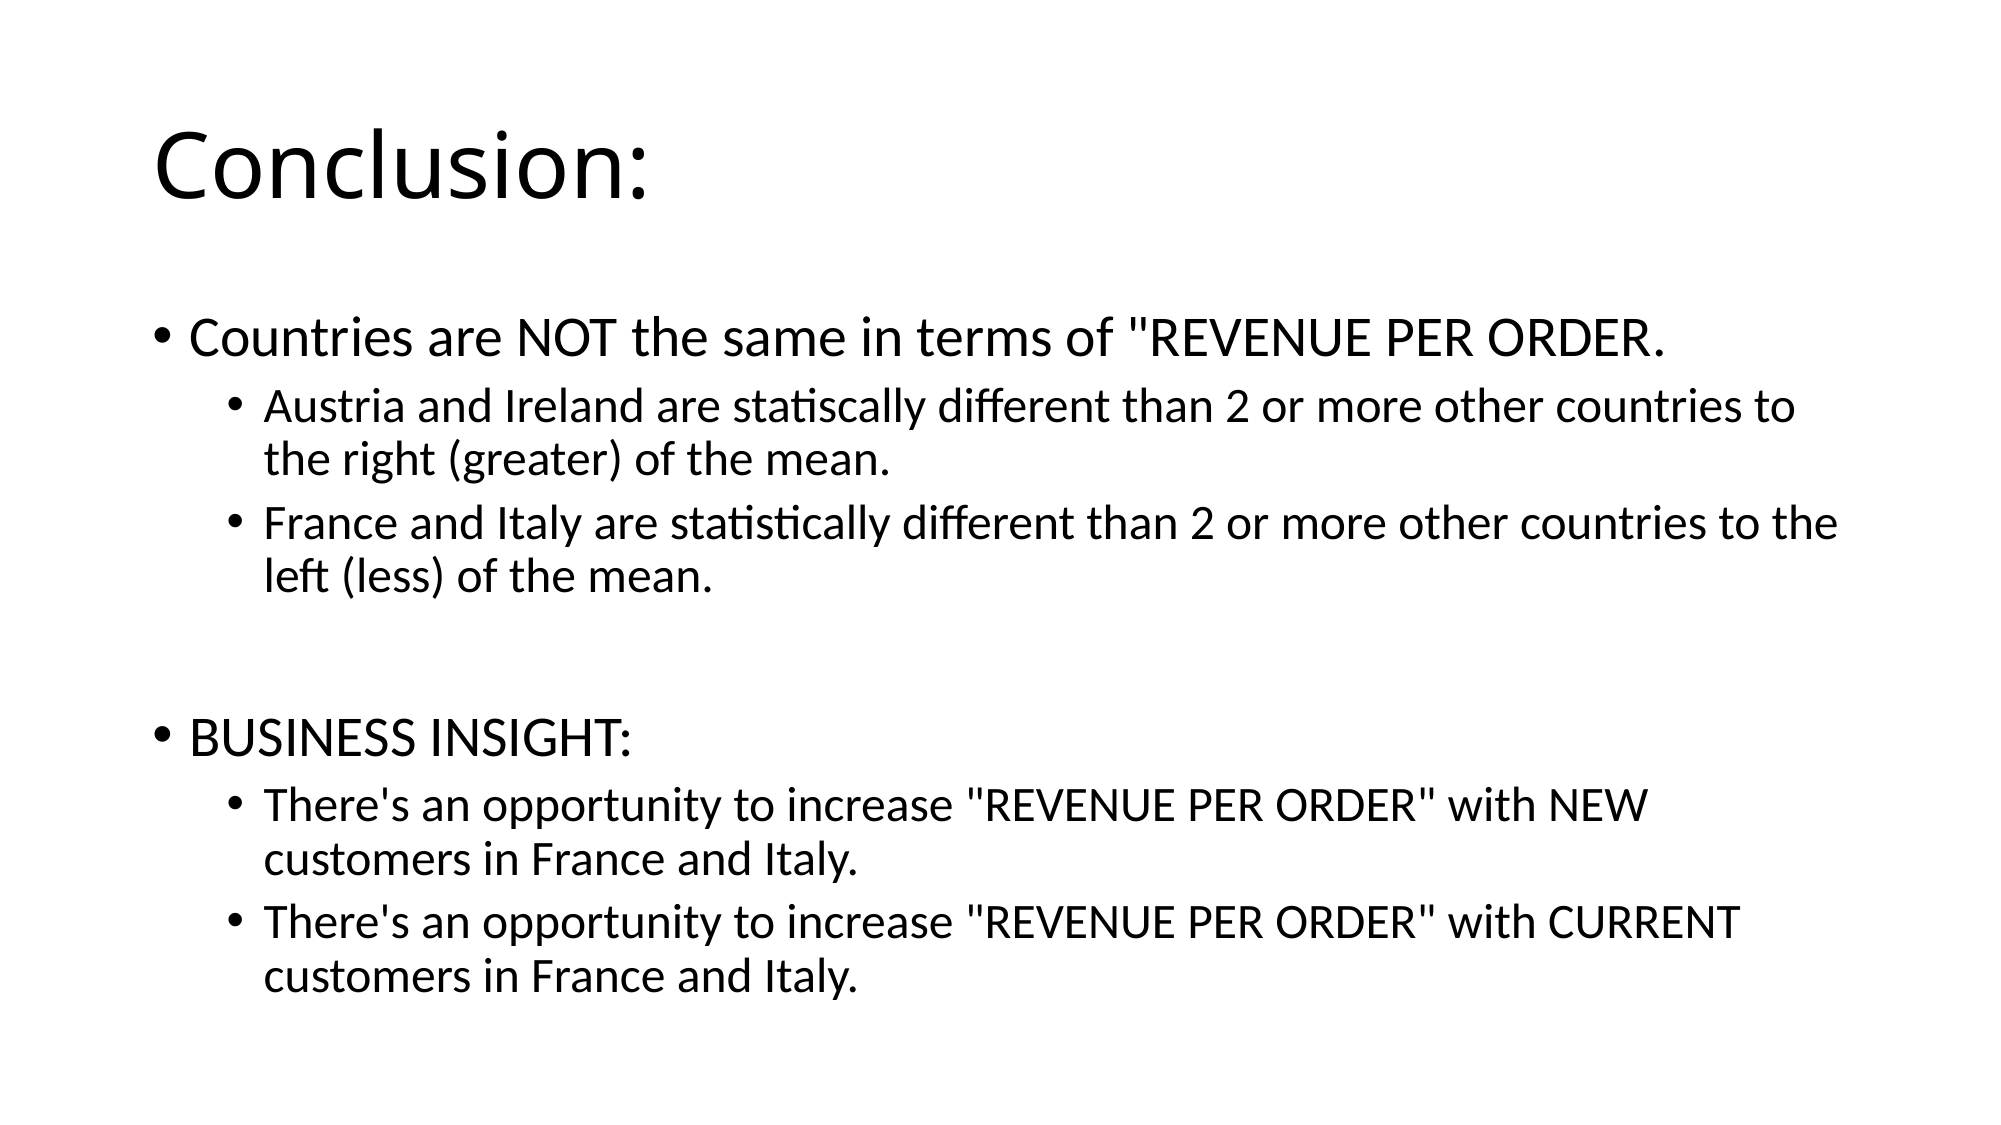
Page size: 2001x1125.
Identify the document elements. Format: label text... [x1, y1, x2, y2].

title Conclusion: [137, 59, 1863, 278]
list Countries are NOT the same in terms of "REVENUE PER ORDER. Austria and Ireland are statiscally different than 2 or more other countries to the right (greater) of the mean. France and Italy are statistically different than 2 or more other countries to the left (less) of the mean. BUSINESS INSIGHT: There's an opportunity to increase "REVENUE PER ORDER" with NEW customers in France and Italy. There's an opportunity to increase "REVENUE PER ORDER" with CURRENT customers in France and Italy. [137, 299, 1863, 1014]
